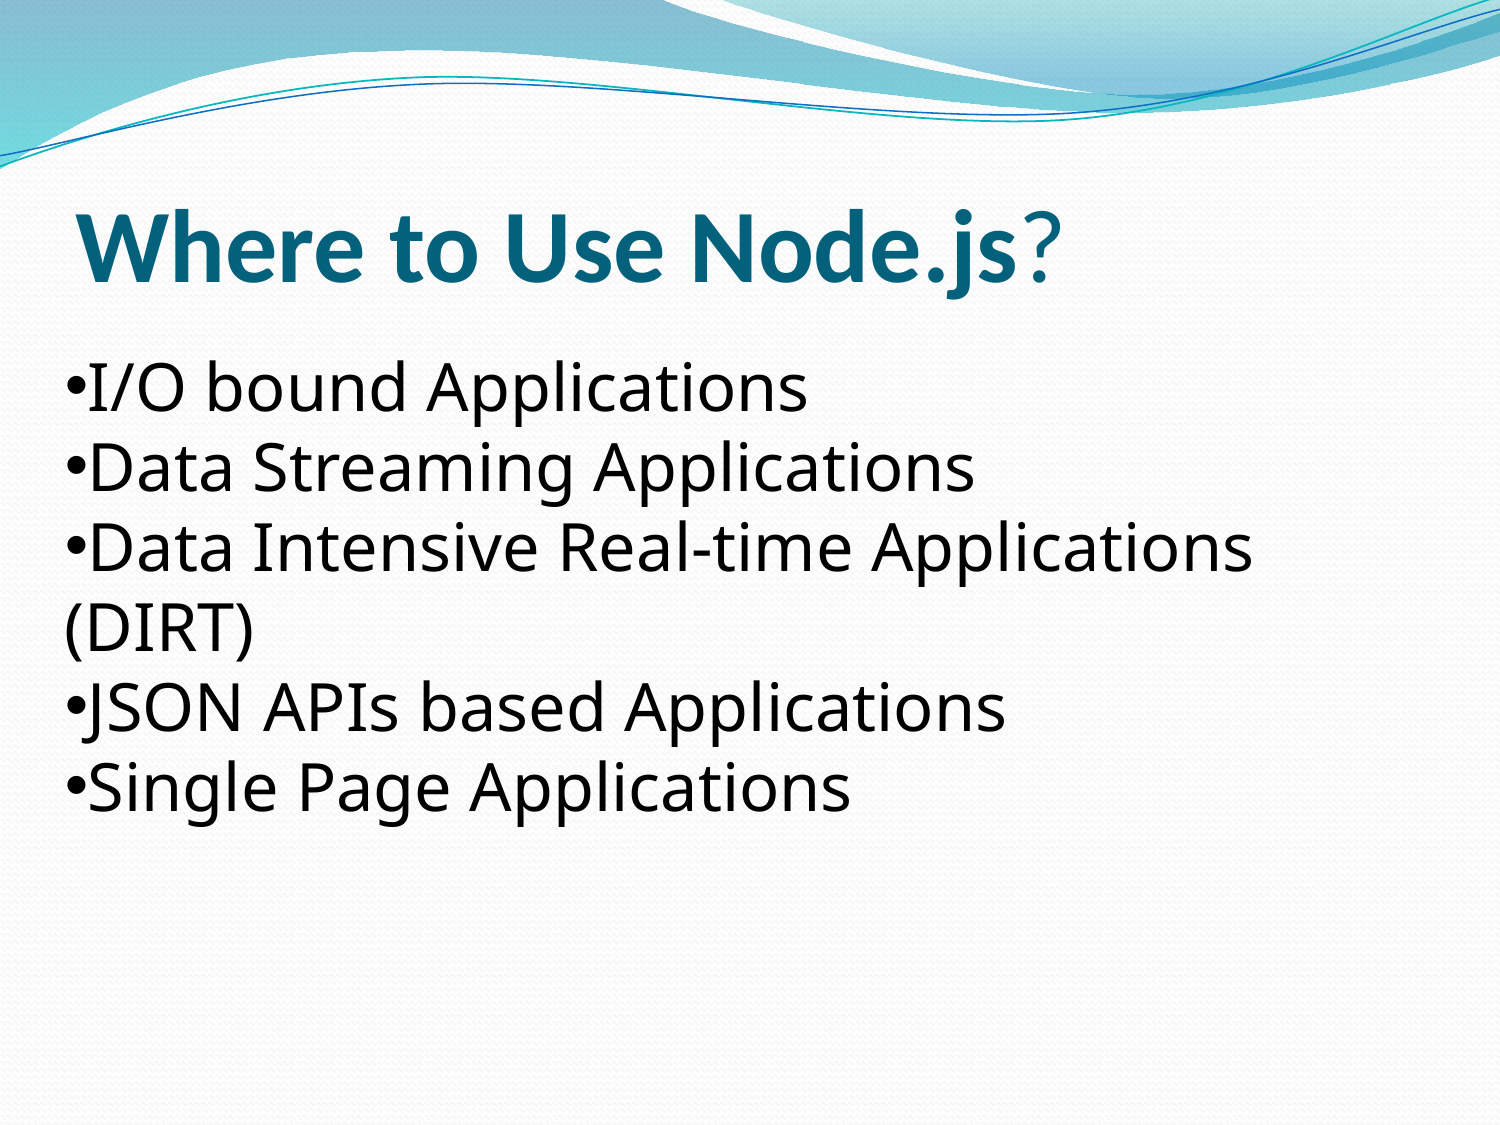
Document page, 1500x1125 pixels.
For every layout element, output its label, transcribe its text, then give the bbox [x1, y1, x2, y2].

title Where to Use Node.js? [75, 115, 1425, 303]
text_box I/O bound Applications Data Streaming Applications Data Intensive Real-time Applications (DIRT) JSON APIs based Applications Single Page Applications [50, 337, 1425, 800]
